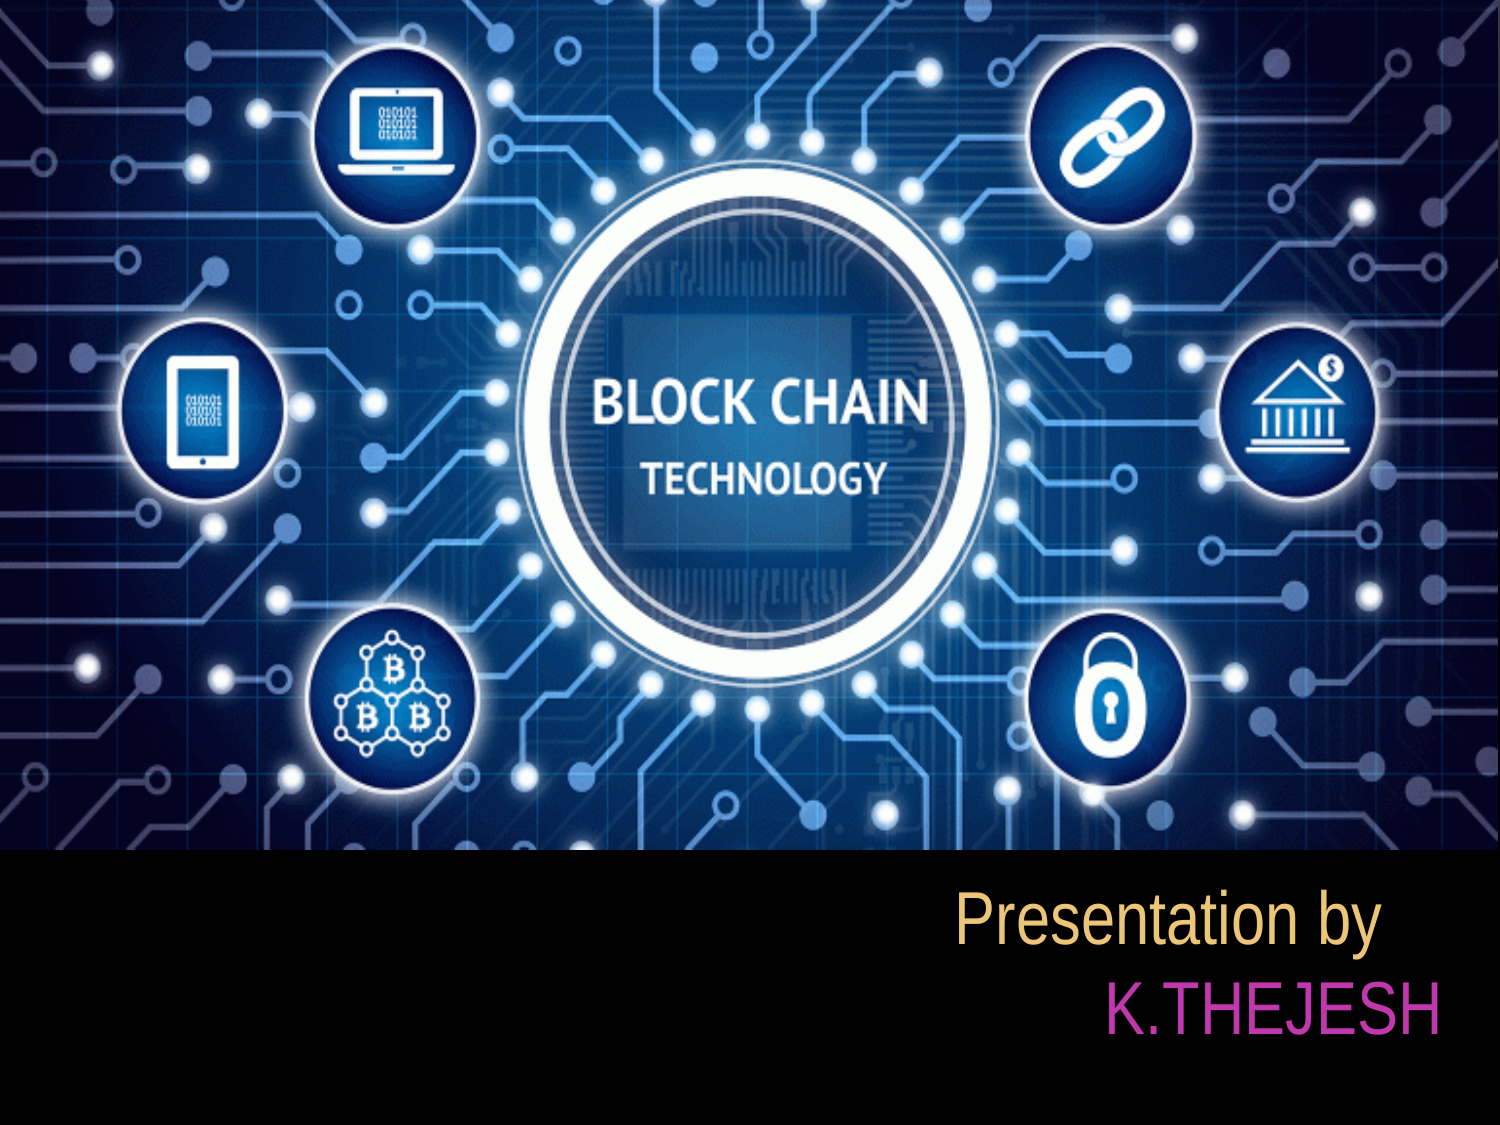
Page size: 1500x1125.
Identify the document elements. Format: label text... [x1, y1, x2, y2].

text_box Presentation by K.THEJESH [940, 865, 1459, 1058]
picture [0, 0, 1500, 851]
